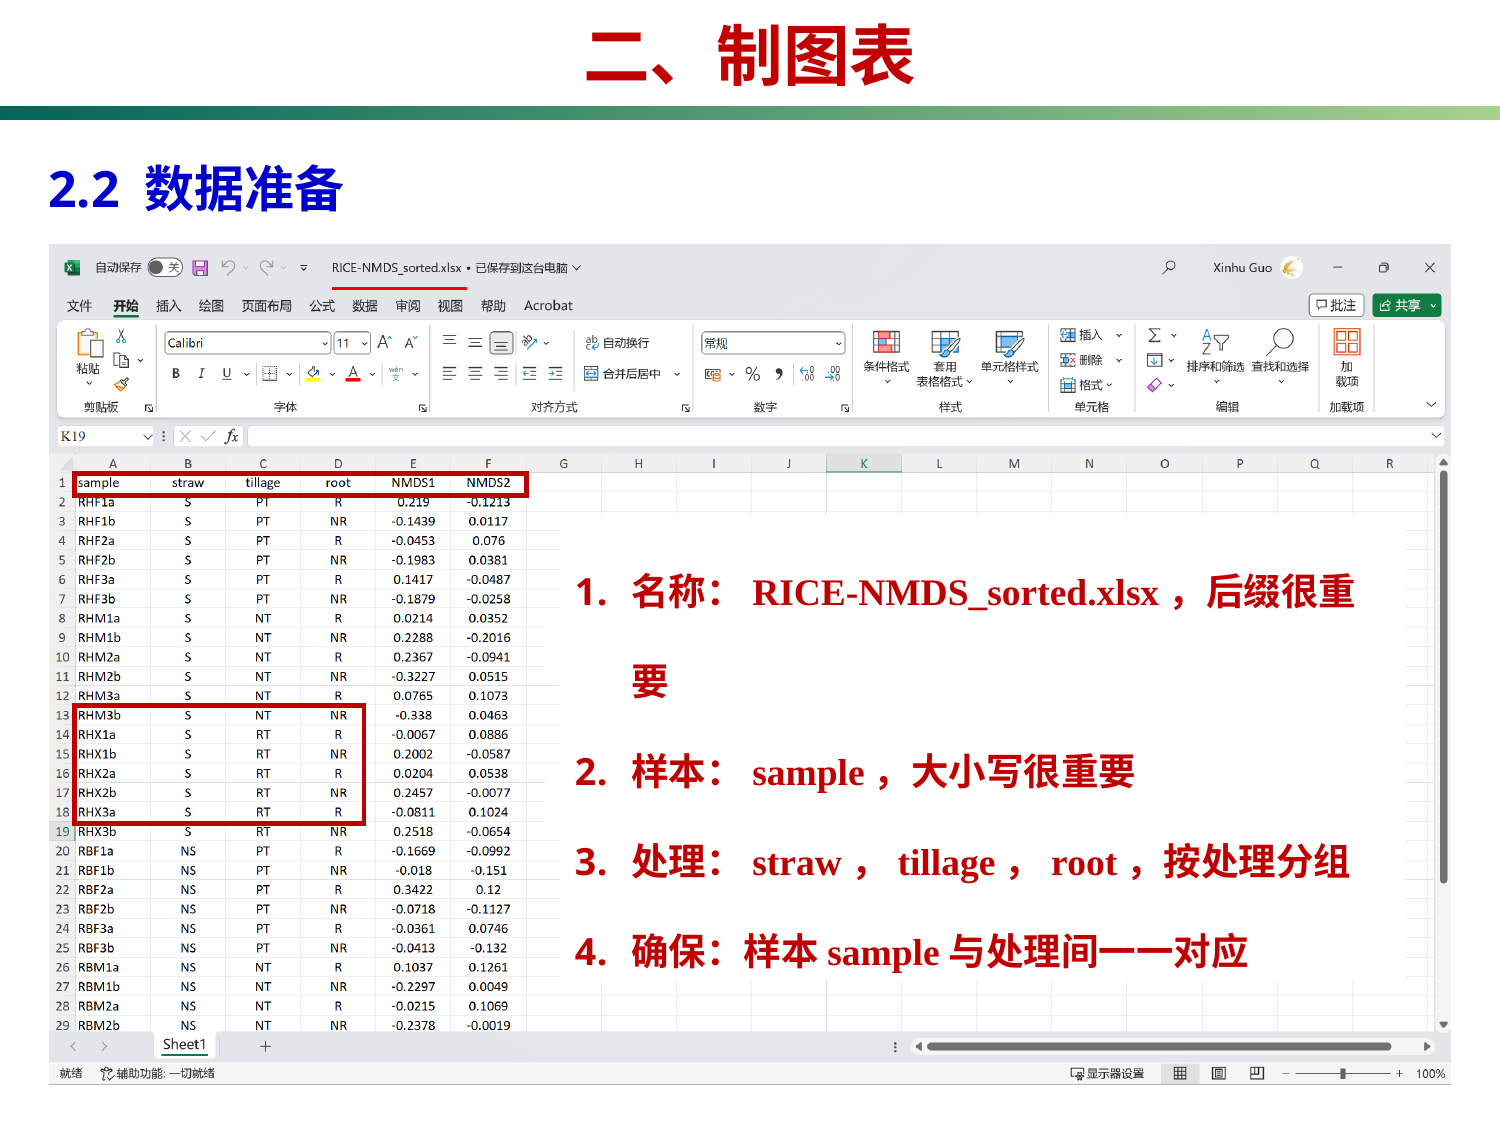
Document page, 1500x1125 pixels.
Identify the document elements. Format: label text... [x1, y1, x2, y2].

text_box 二、制图表 [0, 6, 1500, 101]
text_box 2.2 数据准备 [0, 120, 1500, 226]
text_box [49, 244, 1451, 1085]
text_box [0, 106, 1500, 120]
